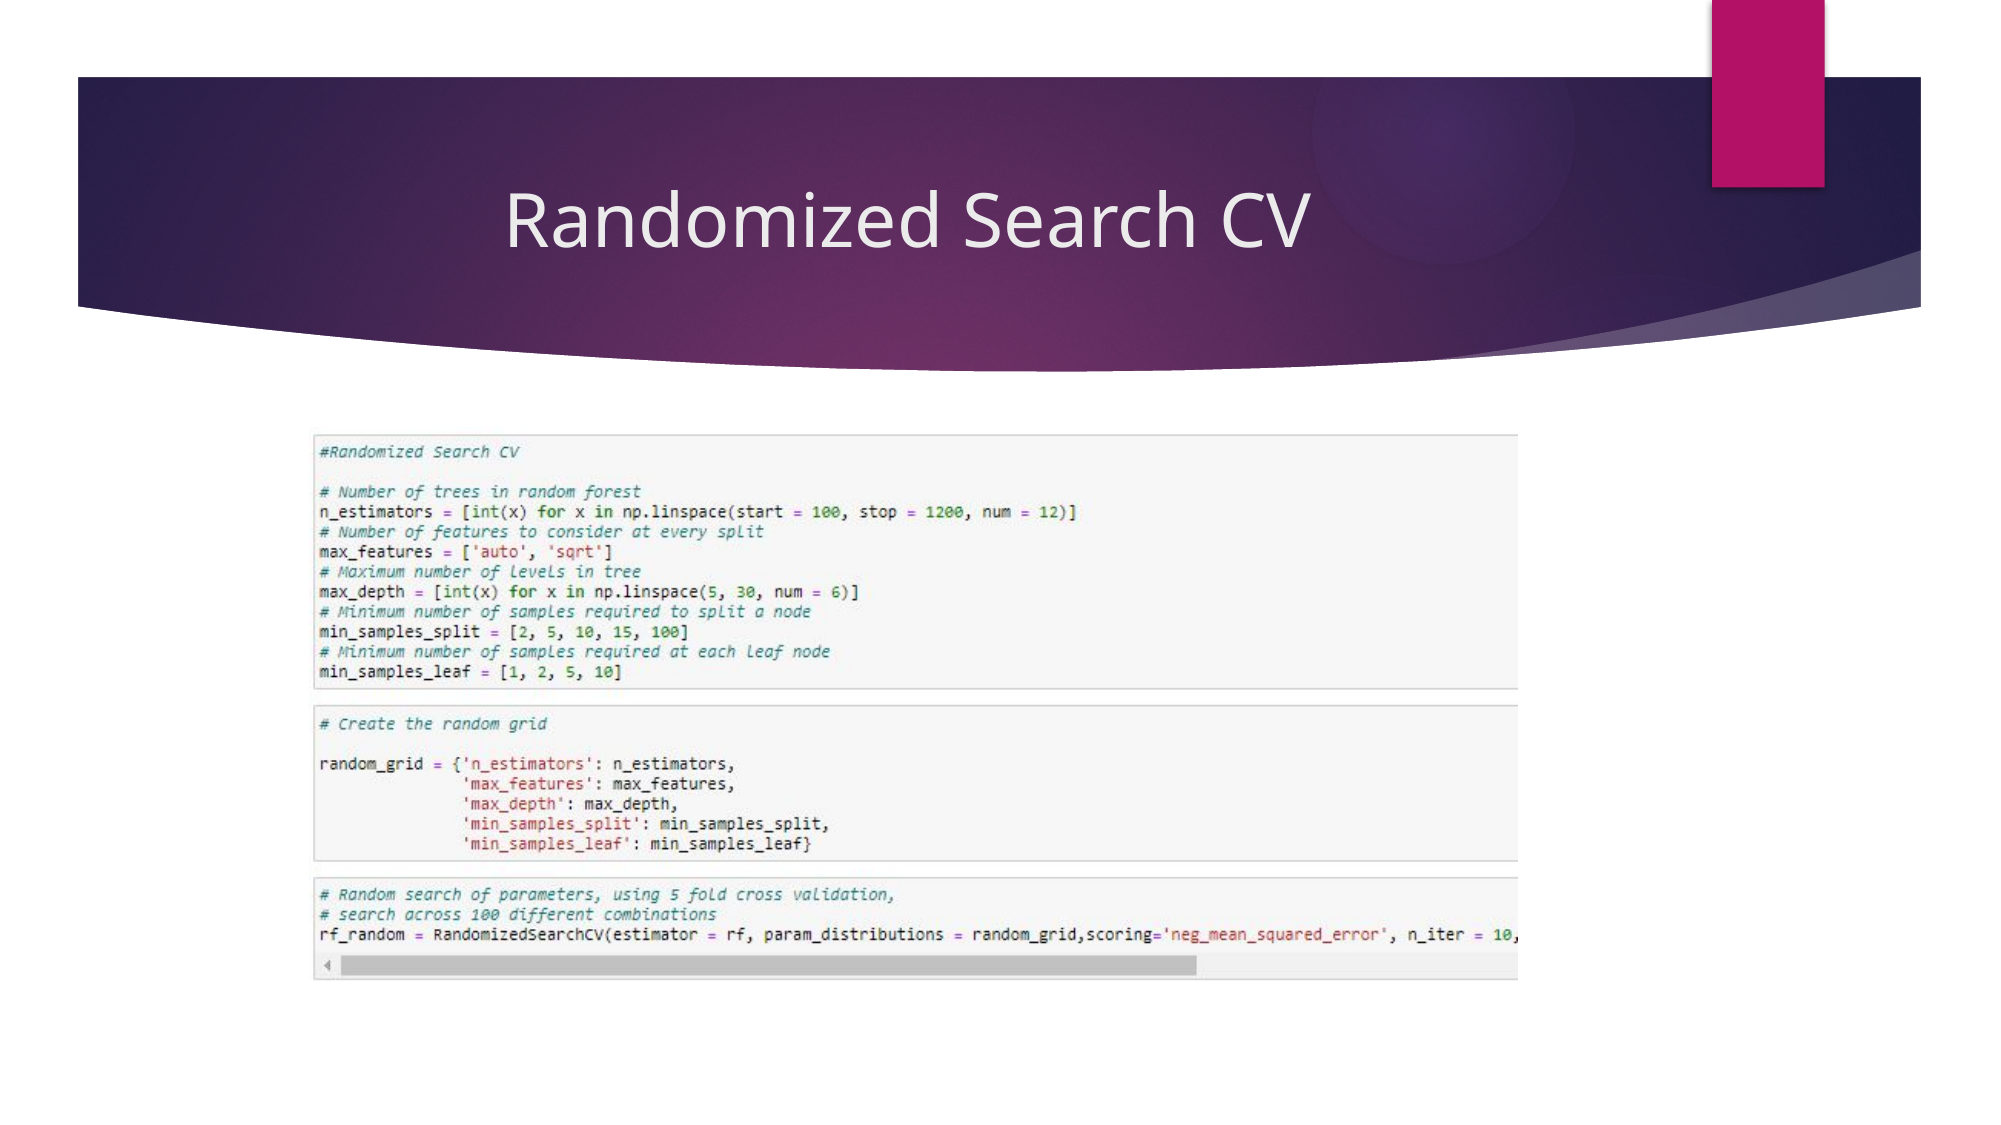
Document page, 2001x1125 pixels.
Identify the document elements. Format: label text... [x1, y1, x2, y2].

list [308, 426, 1518, 988]
title Randomized Search CV [189, 159, 1627, 276]
